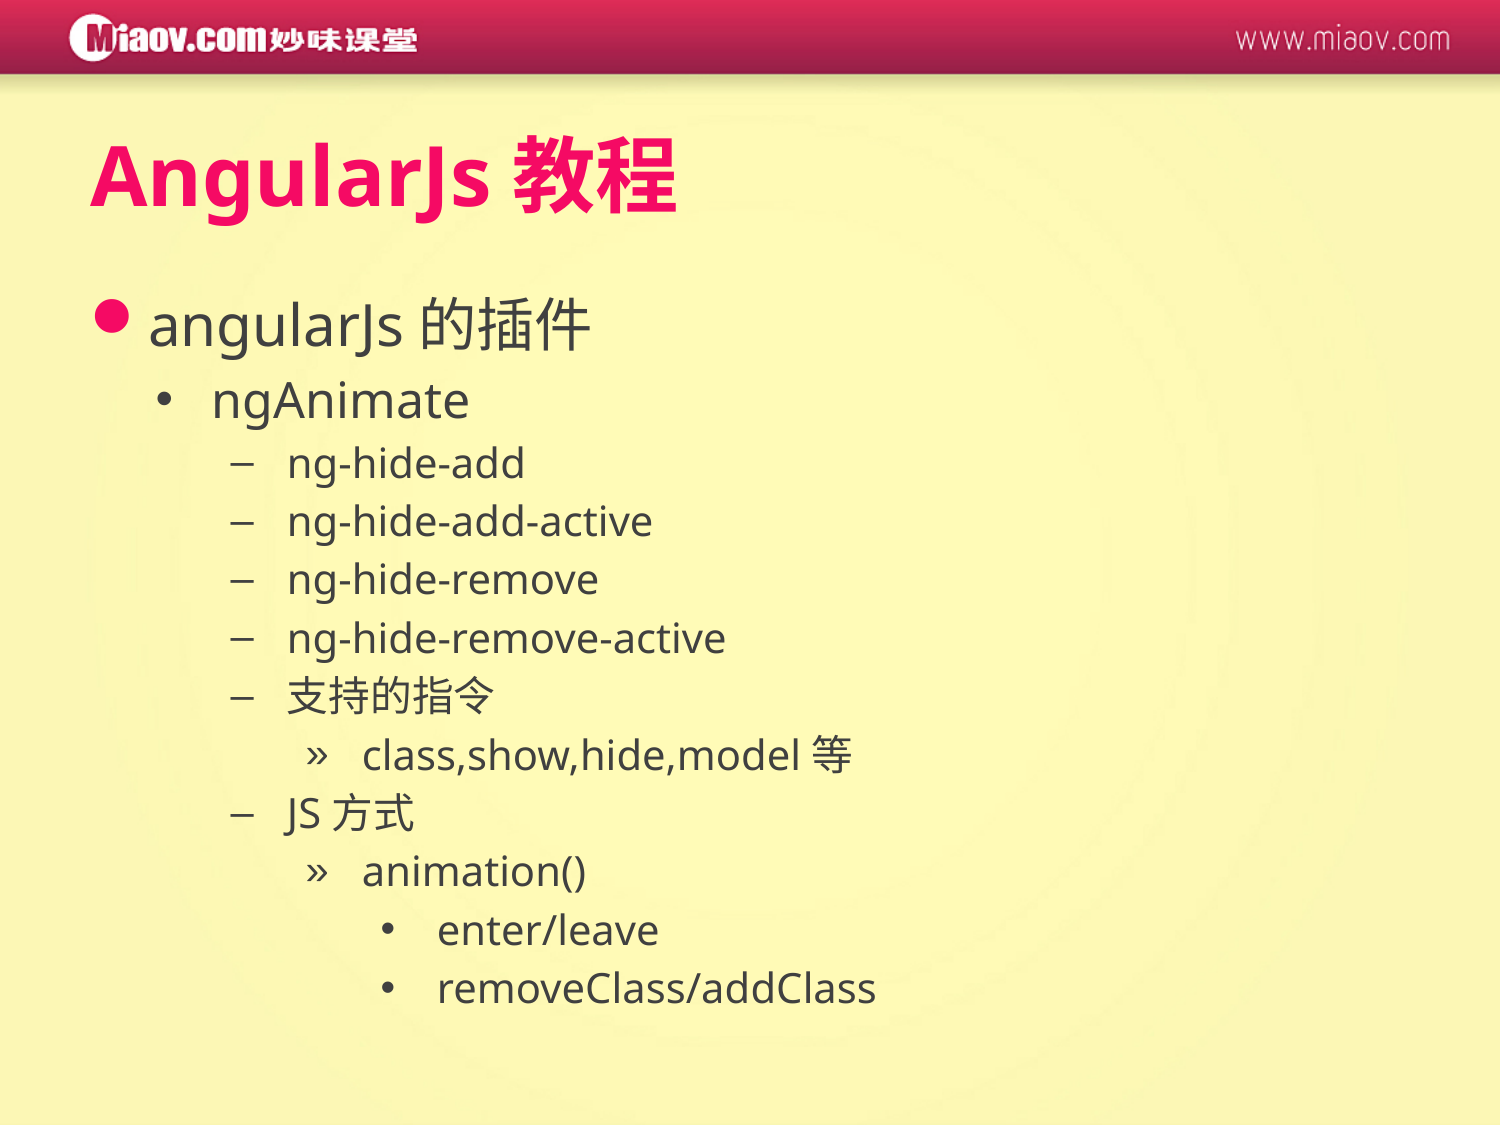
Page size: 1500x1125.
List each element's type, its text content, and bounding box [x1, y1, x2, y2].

picture [0, 0, 1500, 1125]
title AngularJs教程 [74, 79, 1426, 268]
list angularJs的插件 ngAnimate ng-hide-add ng-hide-add-active ng-hide-remove ng-hide-remove-active 支持的指令 class,show,hide,model等 JS方式 animation() enter/leave removeClass/addClass [74, 280, 1426, 1036]
